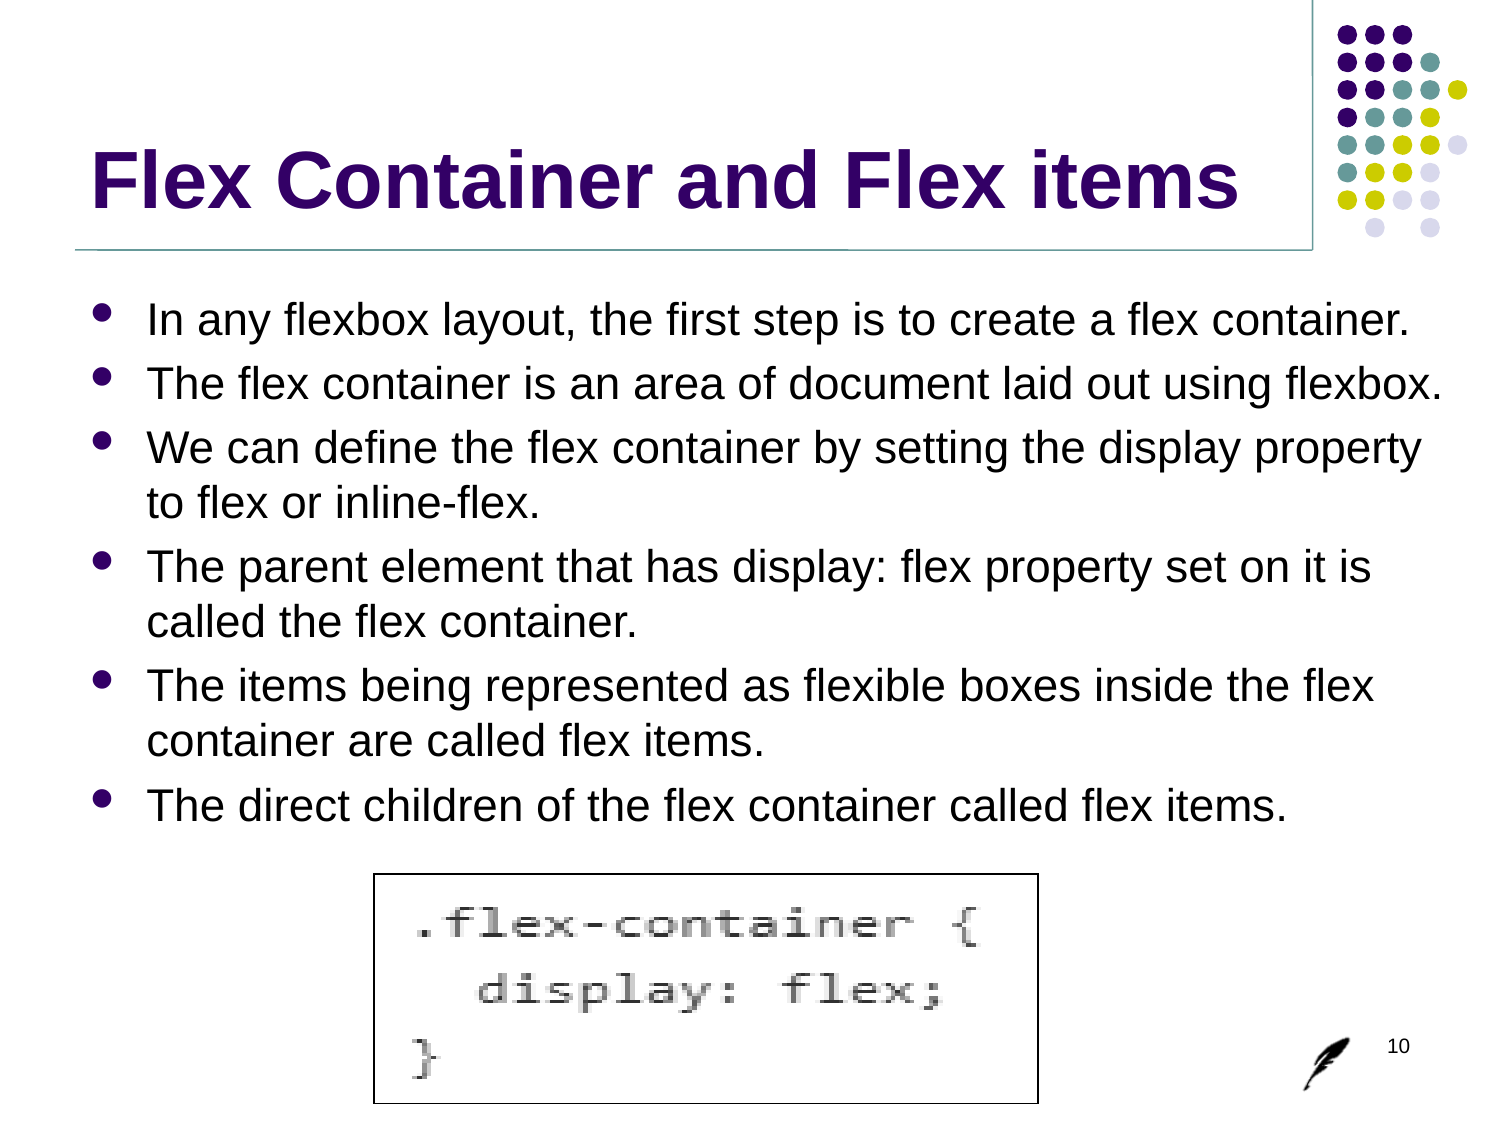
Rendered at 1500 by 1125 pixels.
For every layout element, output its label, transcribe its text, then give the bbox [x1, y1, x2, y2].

list In any flexbox layout, the first step is to create a flex container. The flex container is an area of document laid out using flexbox. We can define the flex container by setting the display property to flex or inline-flex. The parent element that has display: flex property set on it is called the flex container. The items being represented as flexible boxes inside the flex container are called flex items. The direct children of the flex container called flex items. [75, 282, 1475, 1006]
slide_number 10 [1074, 1025, 1425, 1100]
title Flex Container and Flex items [75, 20, 1313, 233]
picture [374, 874, 1038, 1103]
